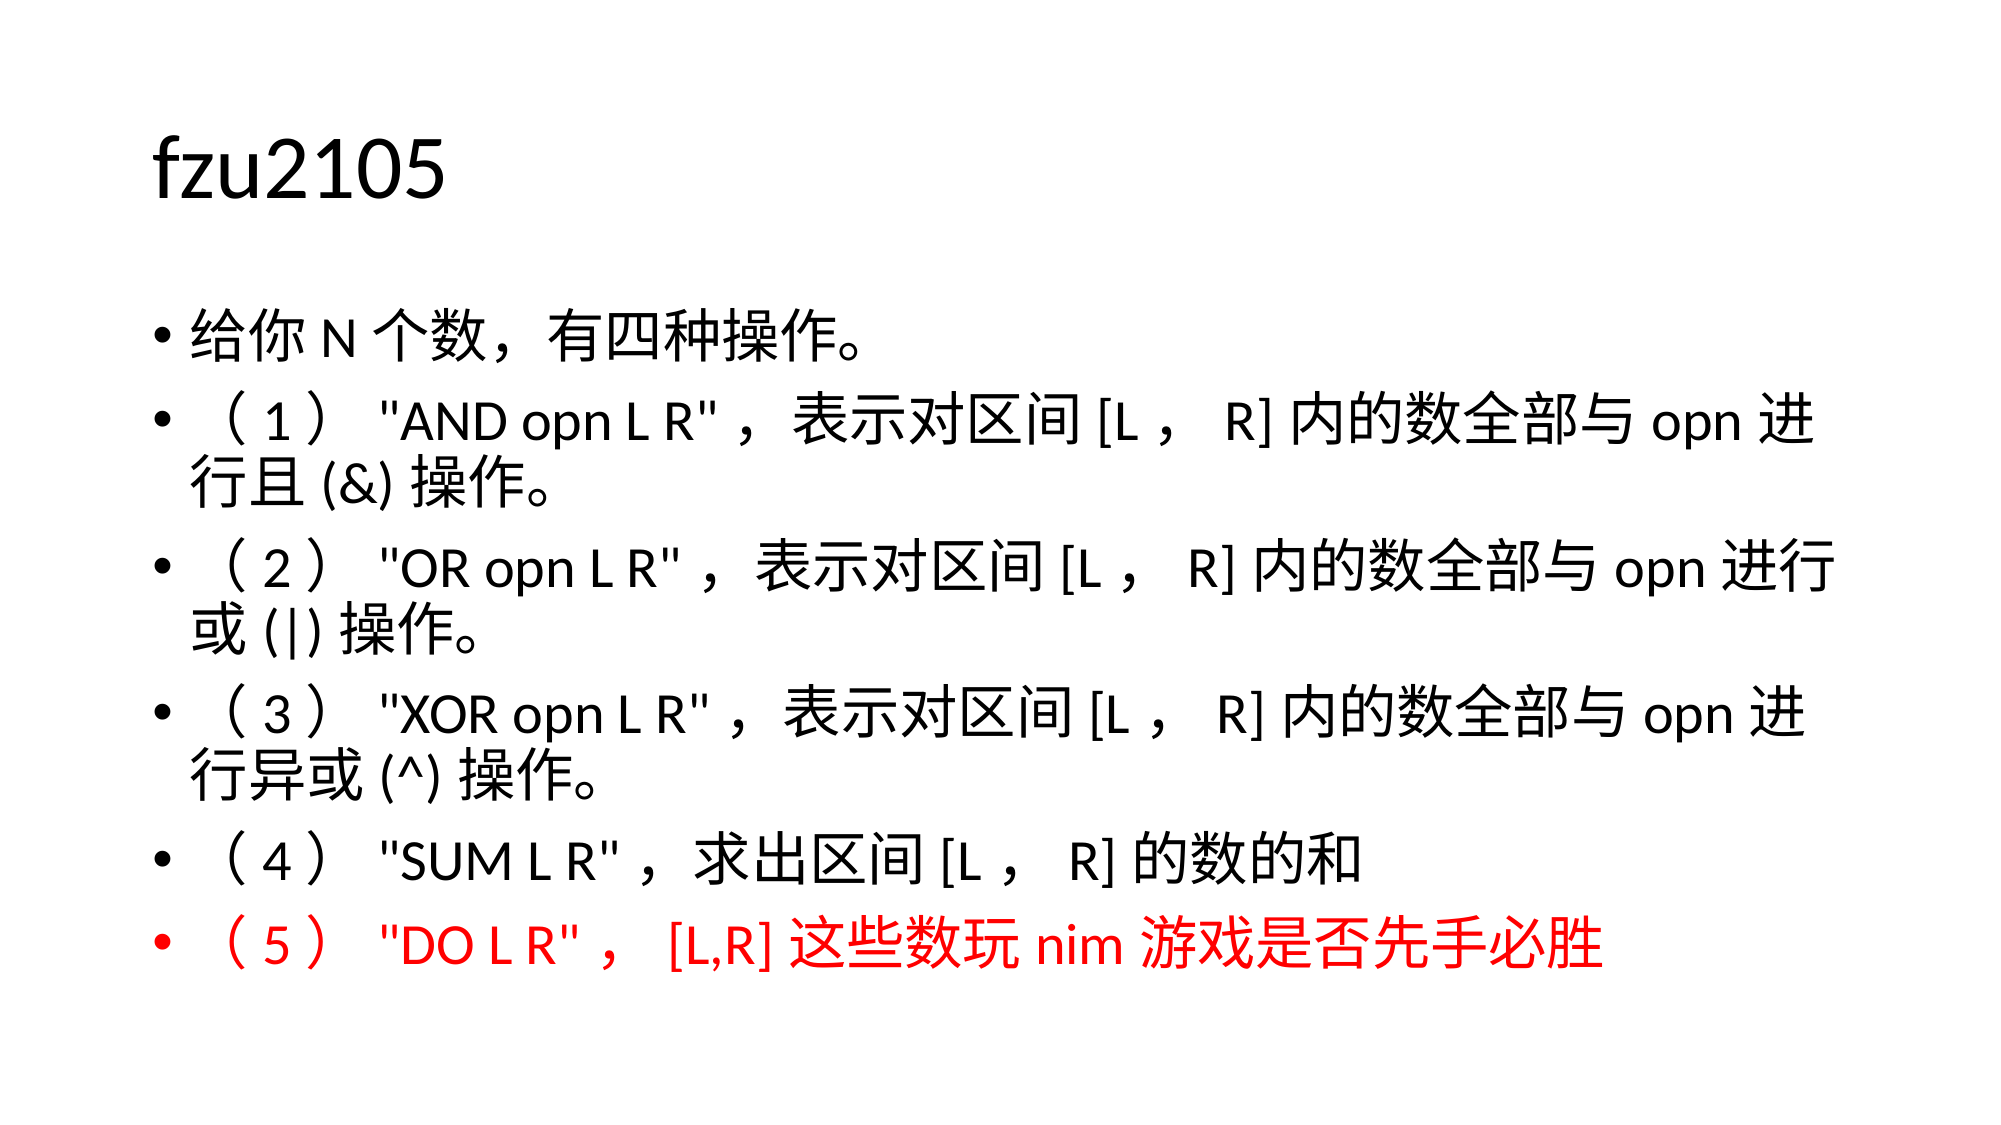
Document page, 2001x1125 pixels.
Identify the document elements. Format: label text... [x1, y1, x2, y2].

list 给你N个数，有四种操作。 （1）"AND opn L R"，表示对区间[L，R]内的数全部与opn进行且(&)操作。 （2）"OR opn L R"，表示对区间[L，R]内的数全部与opn进行或(|)操作。 （3）"XOR opn L R"，表示对区间[L，R]内的数全部与opn进行异或(^)操作。 （4）"SUM L R"，求出区间[L，R]的数的和 （5）"DO L R"，[L,R]这些数玩nim游戏是否先手必胜 [137, 299, 1863, 1014]
title fzu2105 [137, 59, 1863, 278]
